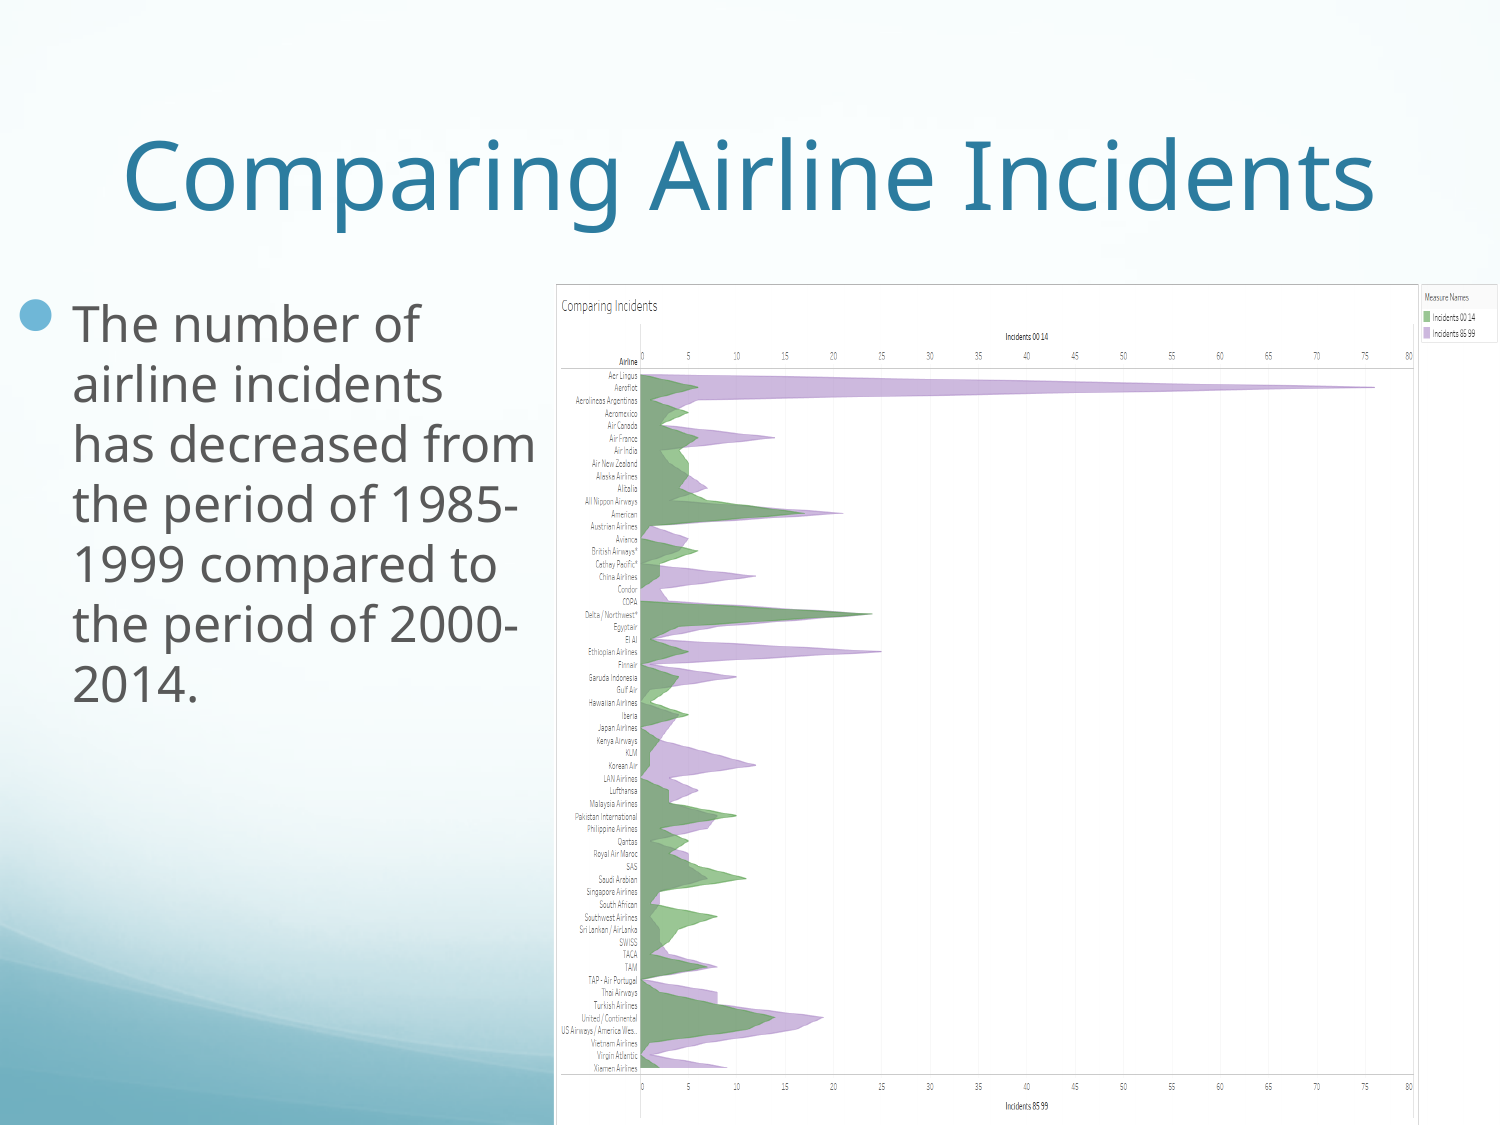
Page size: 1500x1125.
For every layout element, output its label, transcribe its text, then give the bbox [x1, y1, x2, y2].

picture [553, 284, 1500, 1125]
title Comparing Airline Incidents [90, 17, 1410, 237]
list The number of airline incidents has decreased from the period of 1985-1999 compared to the period of 2000-2014. [0, 284, 550, 746]
